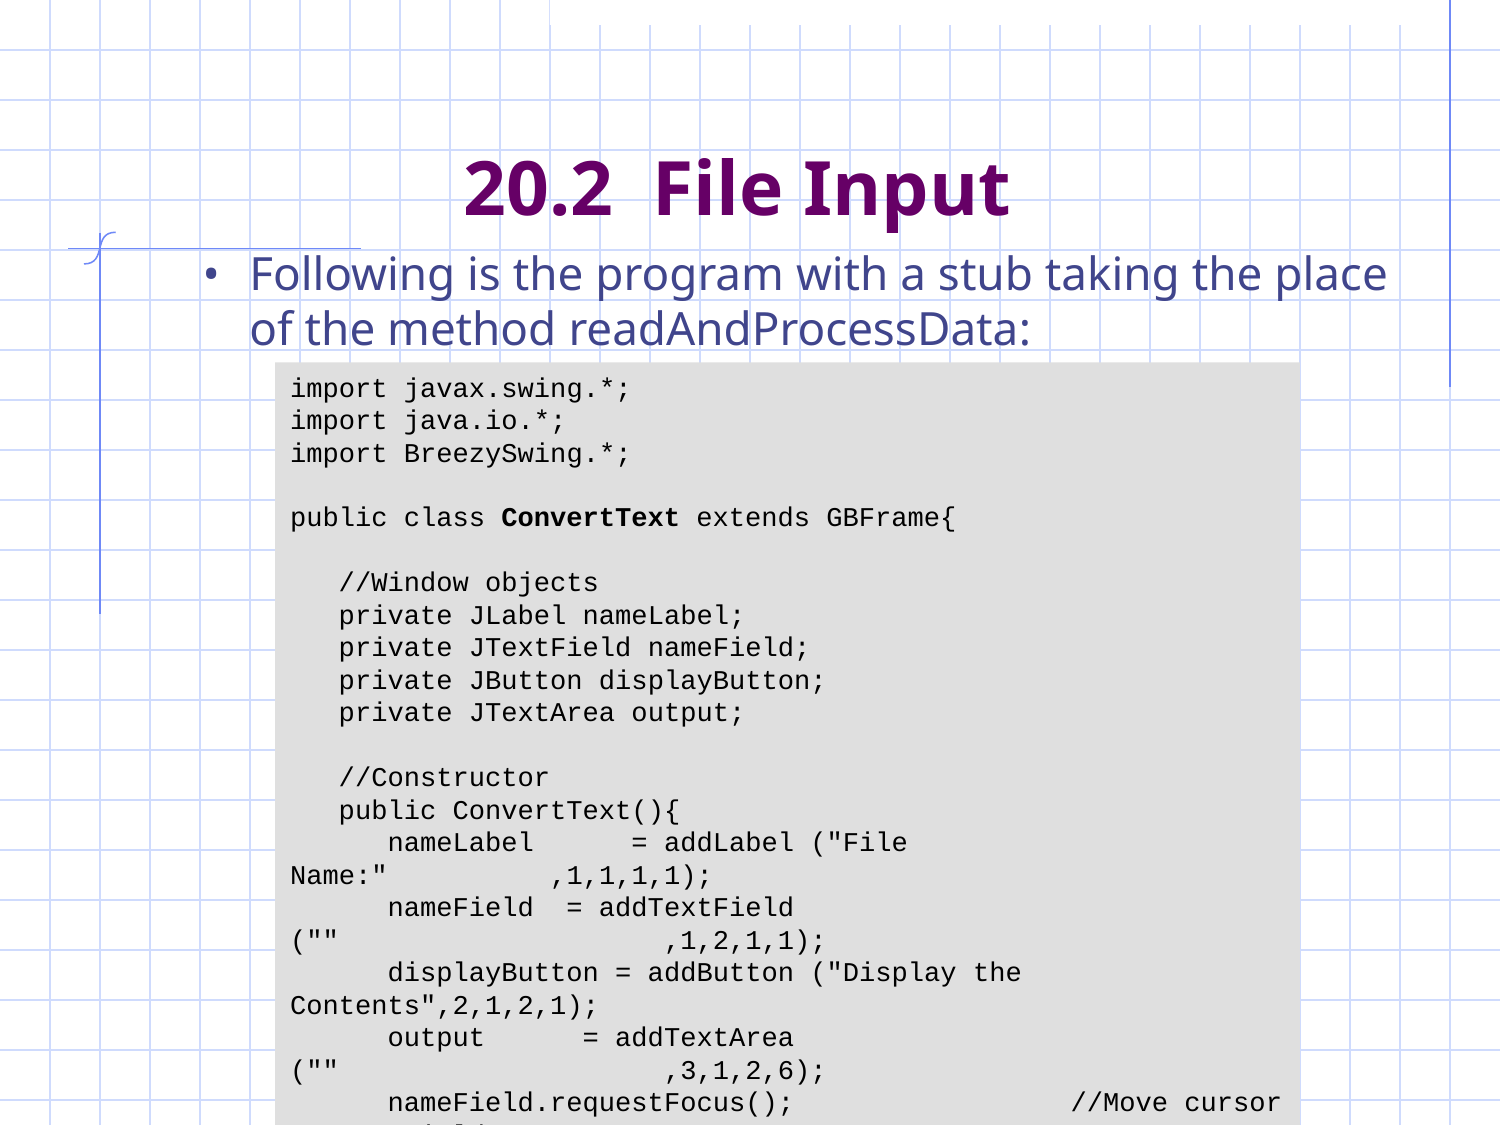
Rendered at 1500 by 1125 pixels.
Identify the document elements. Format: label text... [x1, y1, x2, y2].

text_box import javax.swing.*; import java.io.*; import BreezySwing.*; public class ConvertText extends GBFrame{ //Window objects private JLabel nameLabel; private JTextField nameField; private JButton displayButton; private JTextArea output; //Constructor public ConvertText(){ nameLabel = addLabel ("File Name:" ,1,1,1,1); nameField = addTextField ("" ,1,2,1,1); displayButton = addButton ("Display the Contents",2,1,2,1); output = addTextArea ("" ,3,1,2,6); nameField.requestFocus(); //Move cursor to nameField output.setEditable(false); //Prevent user from modifying output setTitle("Convert Text to Uppercase"); //Give the window a title } [275, 362, 1300, 1125]
list Following is the program with a stub taking the place of the method readAndProcessData: [112, 237, 1413, 1088]
title 20.2 File Input [99, 112, 1375, 238]
